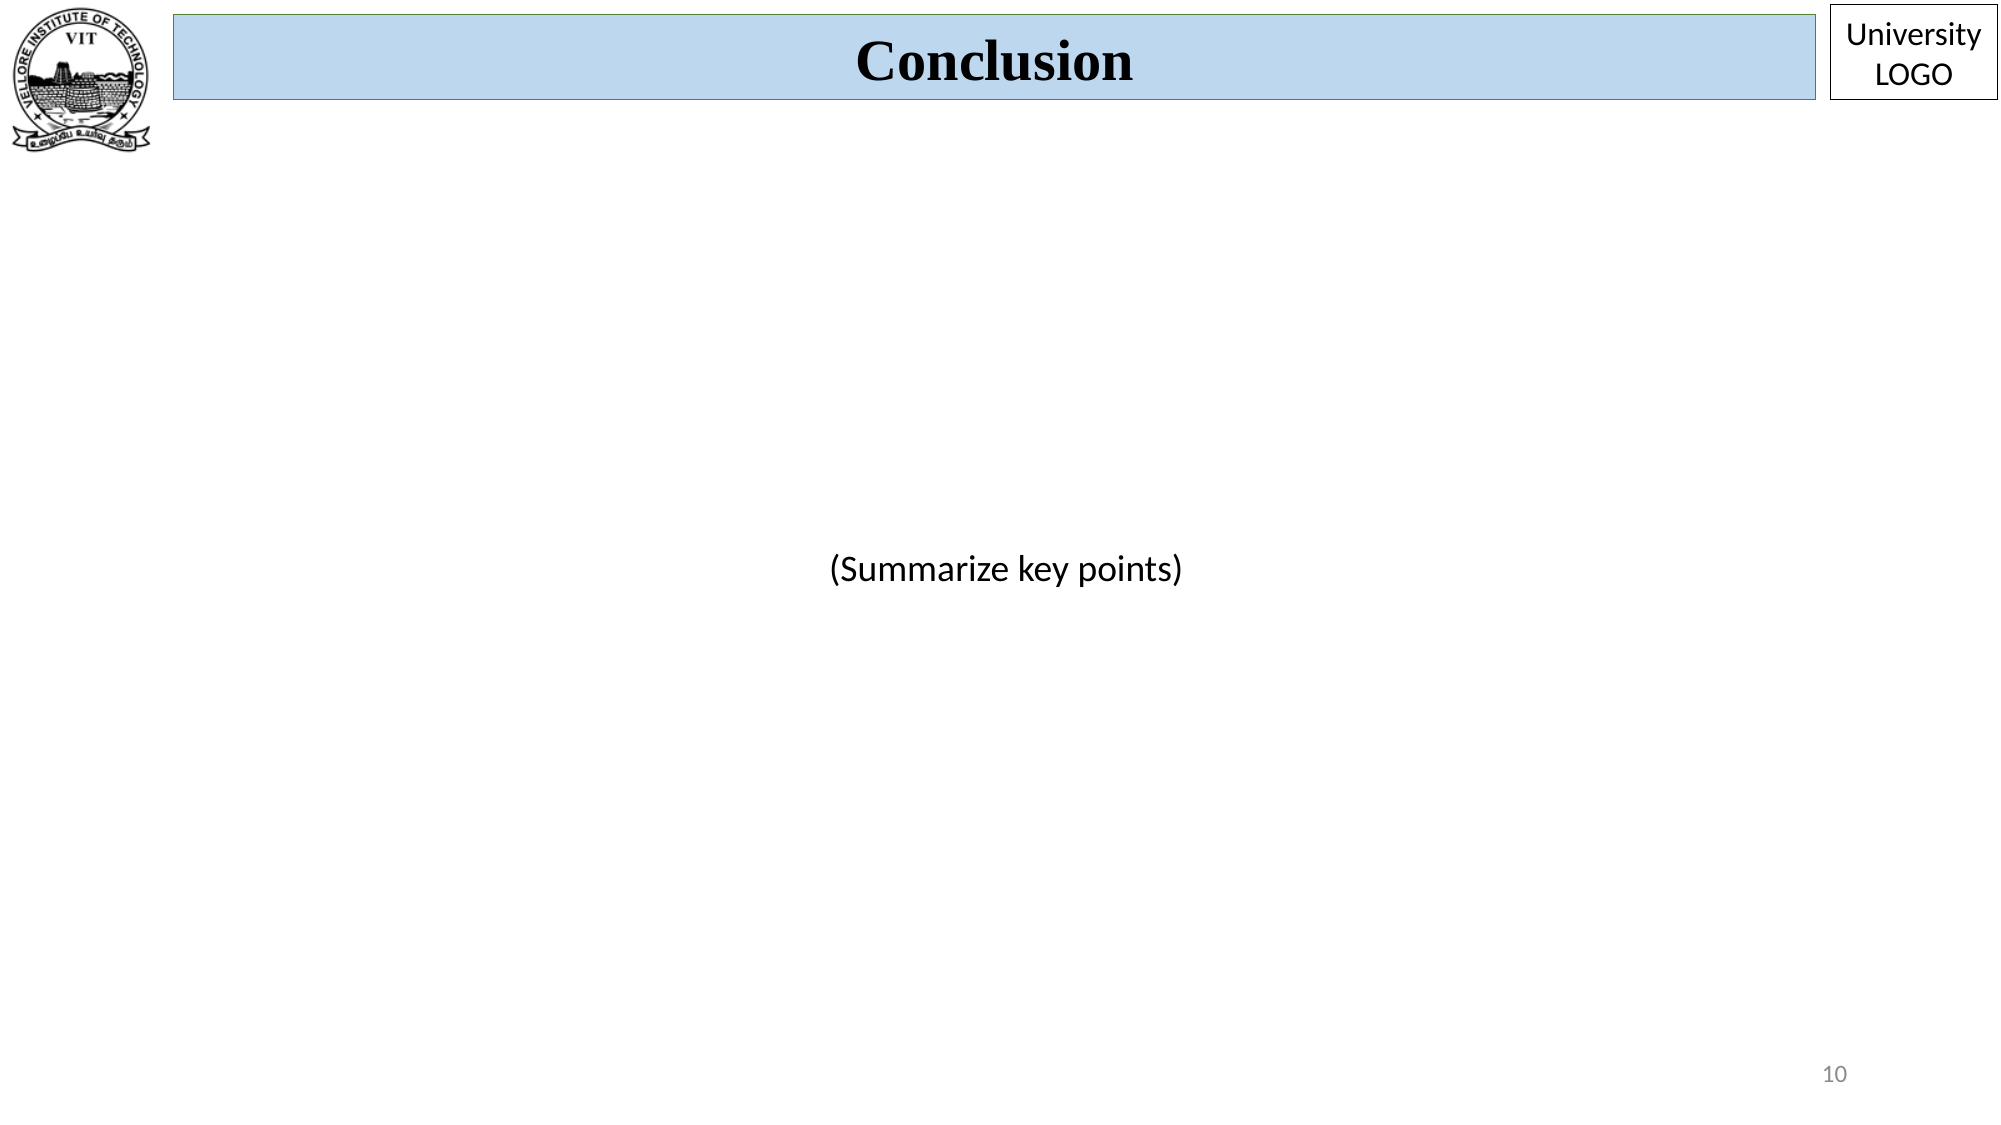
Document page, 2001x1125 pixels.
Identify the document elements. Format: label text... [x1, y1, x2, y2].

slide_number 10 [1412, 1042, 1863, 1103]
text_box Conclusion [173, 14, 1816, 100]
text_box [3, 0, 160, 165]
text_box (Summarize key points) [503, 536, 1510, 597]
text_box University LOGO [1830, 4, 1998, 100]
